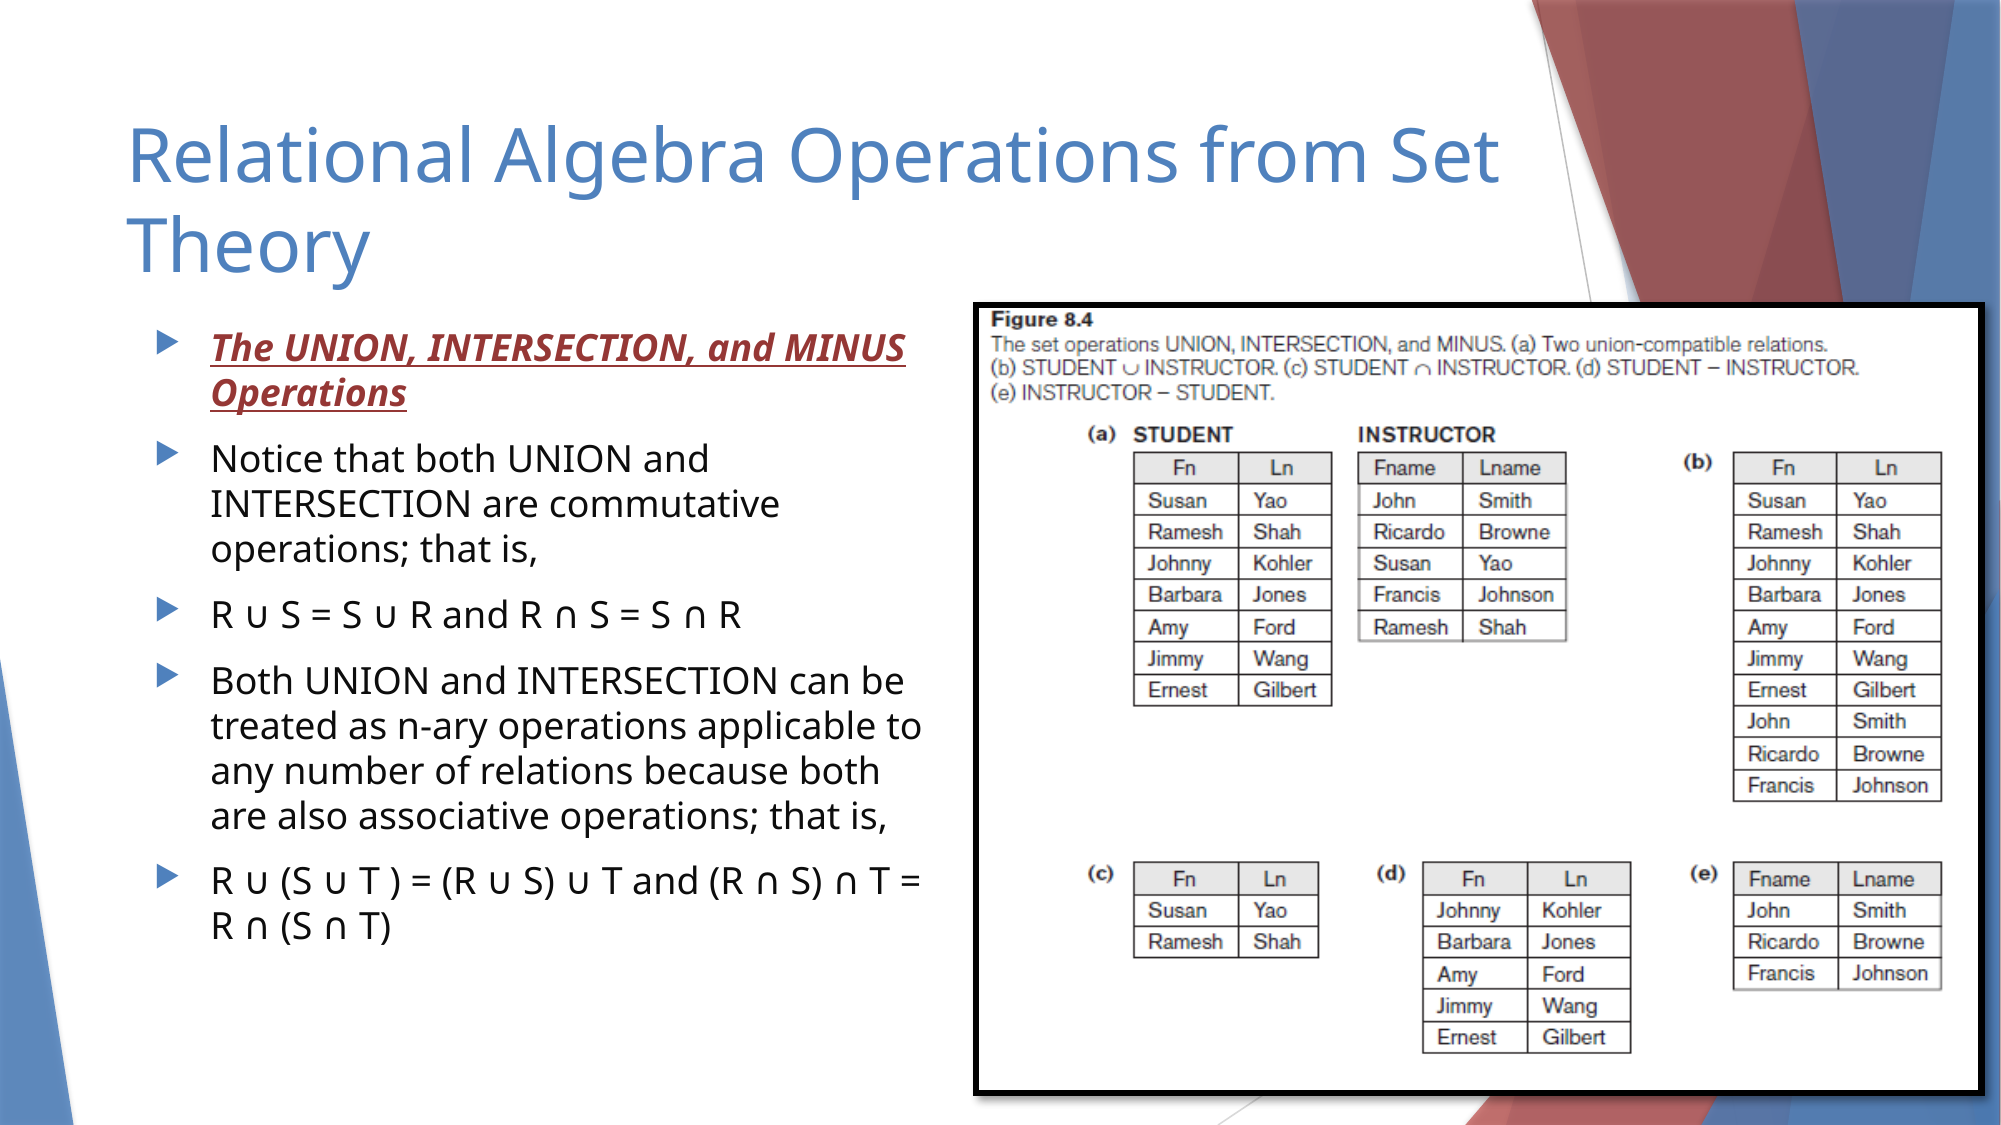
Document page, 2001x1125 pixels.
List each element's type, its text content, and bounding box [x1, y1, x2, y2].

picture [978, 307, 1979, 1091]
title Relational Algebra Operations from Set Theory [111, 99, 1522, 317]
list The UNION, INTERSECTION, and MINUS Operations Notice that both UNION and INTERSECTION are commutative operations; that is, R ∪ S = S ∪ R and R ∩ S = S ∩ R Both UNION and INTERSECTION can be treated as n-ary operations applicable to any number of relations because both are also associative operations; that is, R ∪ (S ∪ T ) = (R ∪ S) ∪ T and (R ∩ S) ∩ T = R ∩ (S ∩ T) [139, 316, 940, 1082]
